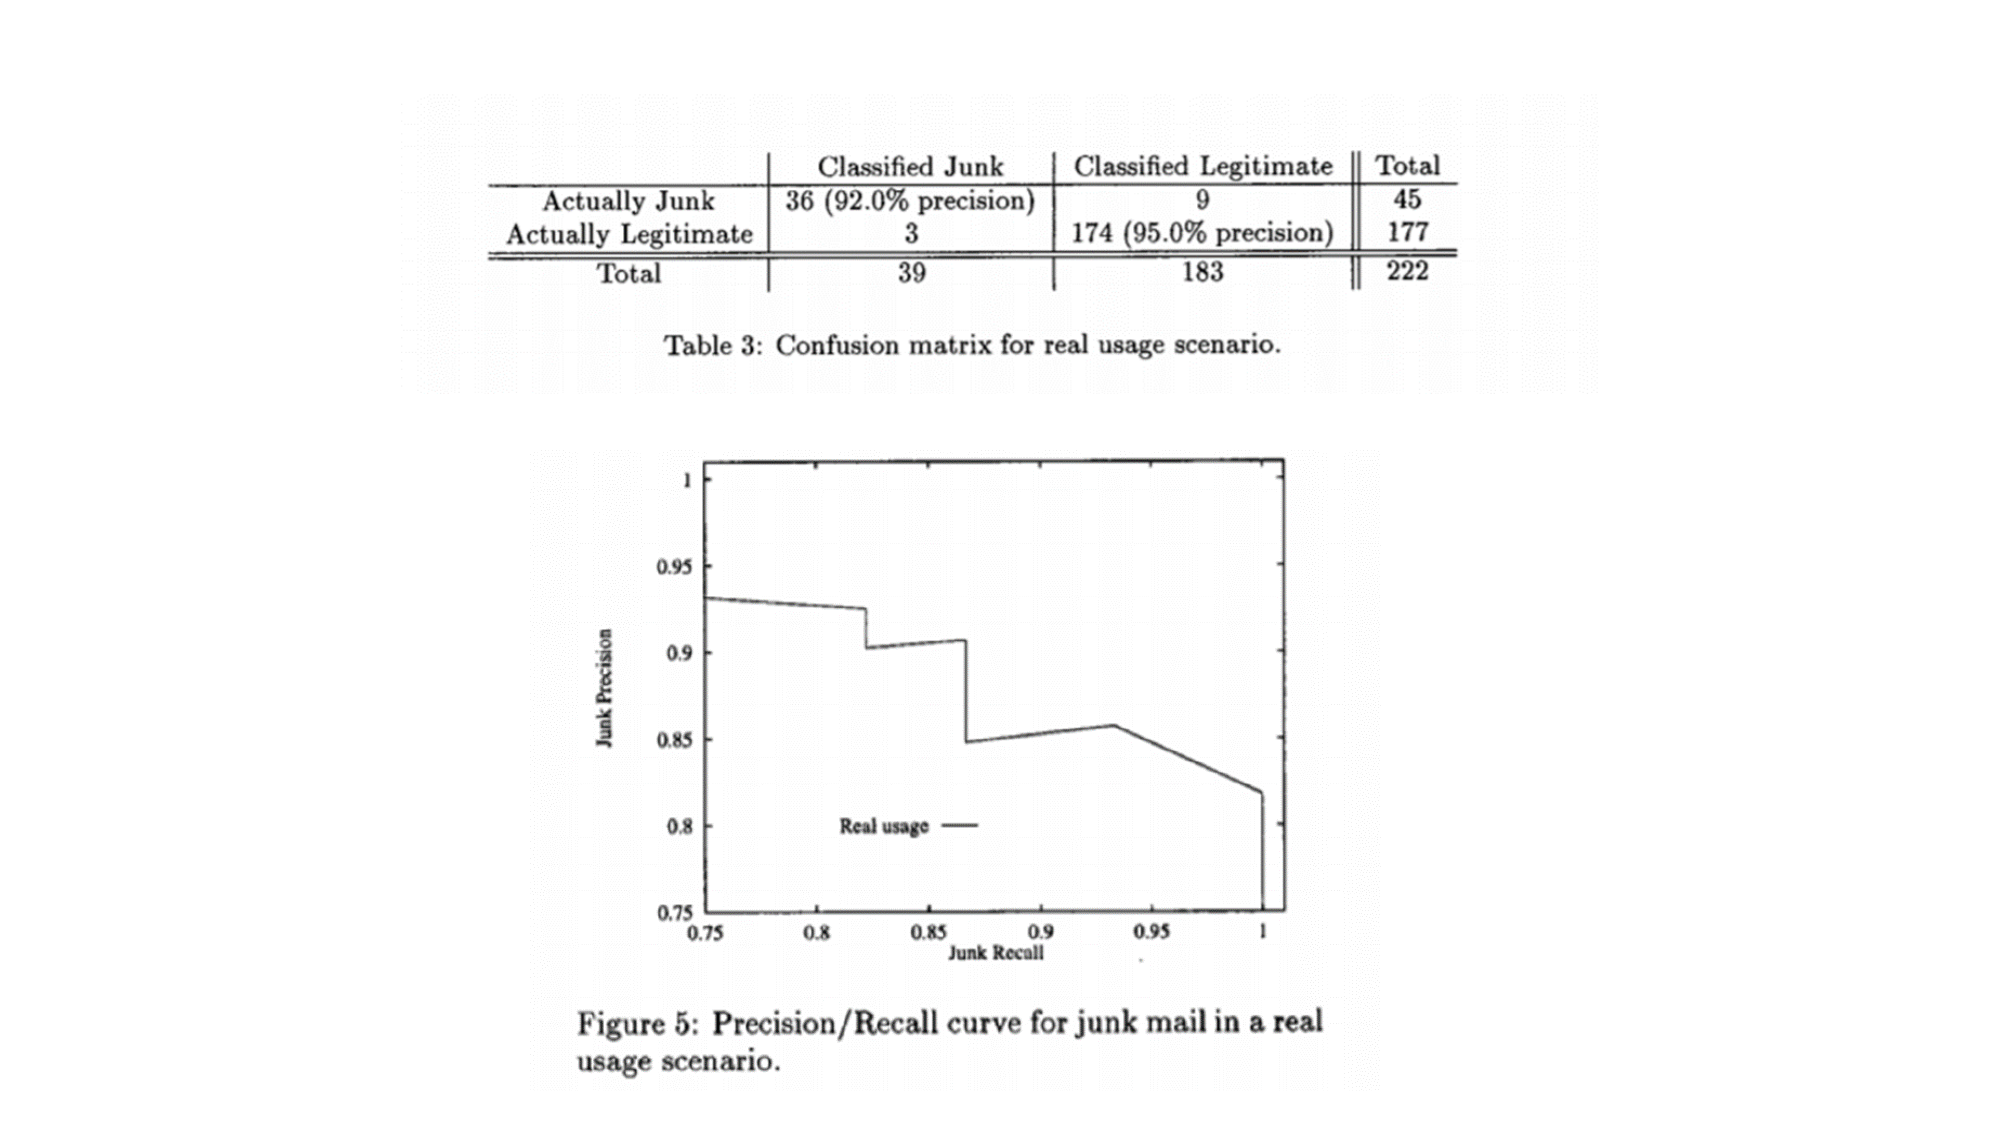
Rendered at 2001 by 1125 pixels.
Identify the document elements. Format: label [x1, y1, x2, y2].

list [399, 87, 1601, 394]
picture [526, 443, 1382, 1091]
